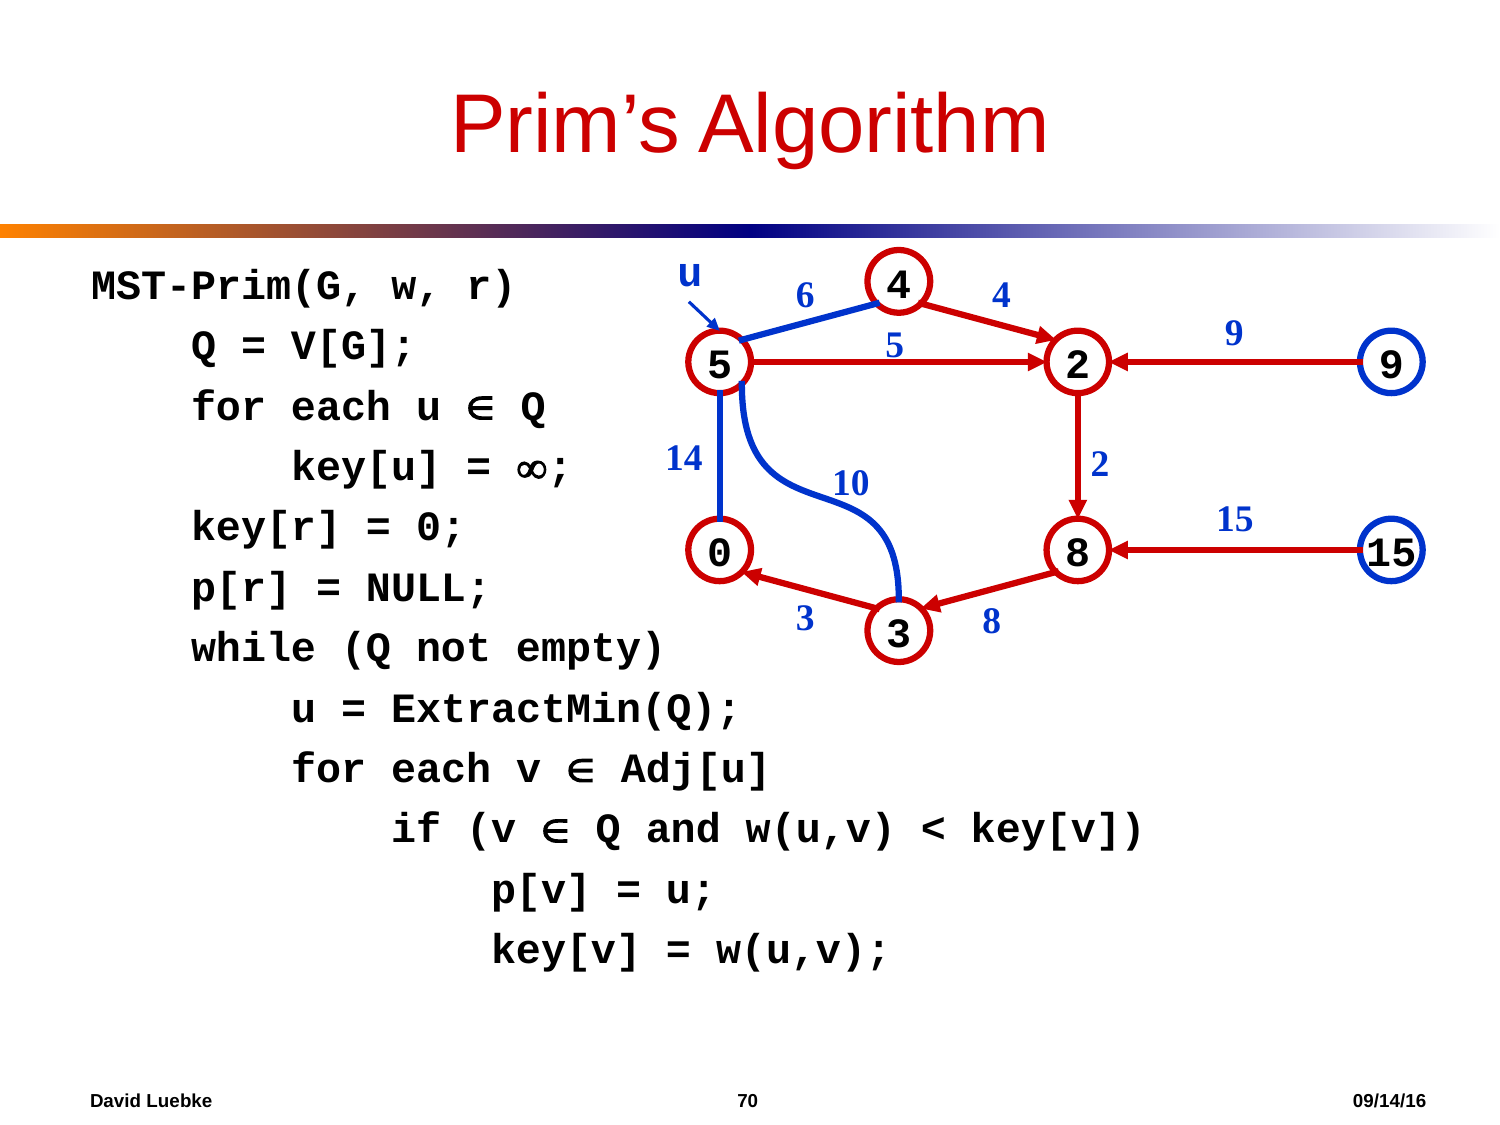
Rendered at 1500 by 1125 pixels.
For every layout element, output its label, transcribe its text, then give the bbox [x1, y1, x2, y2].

text_box 2 [1079, 431, 1125, 492]
text_box 5 [688, 330, 751, 393]
text_box David Luebke 70 09/14/16 [74, 1074, 1425, 1125]
text_box 5 [870, 363, 919, 373]
text_box 9 [1210, 299, 1259, 361]
text_box 4 [867, 249, 931, 312]
text_box 3 [780, 609, 830, 646]
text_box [741, 384, 899, 600]
text_box 14 [650, 425, 718, 487]
text_box 3 [867, 599, 931, 663]
text_box 15 [1360, 518, 1423, 582]
text_box 4 [977, 262, 1026, 303]
text_box Prim’s Algorithm [74, 37, 1425, 200]
text_box 2 [1046, 330, 1109, 393]
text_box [920, 572, 1056, 609]
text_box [920, 303, 1056, 340]
text_box 5 [870, 312, 919, 361]
text_box u [662, 237, 718, 303]
text_box 8 [1046, 518, 1109, 582]
text_box 0 [688, 518, 741, 582]
text_box MST-Prim(G, w, r) Q = V[G]; for each u  Q key[u] = ; key[r] = 0; p[r] = NULL; while (Q not empty) u = ExtractMin(Q); for each v  Adj[u] if (v  Q and w(u,v) < key[v]) p[v] = u; key[v] = w(u,v); [74, 249, 1425, 963]
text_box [690, 302, 720, 331]
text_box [741, 600, 877, 609]
text_box 9 [1360, 330, 1423, 394]
text_box 6 [780, 262, 830, 303]
text_box 8 [967, 609, 1016, 649]
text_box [741, 303, 877, 340]
text_box 15 [1201, 486, 1269, 547]
